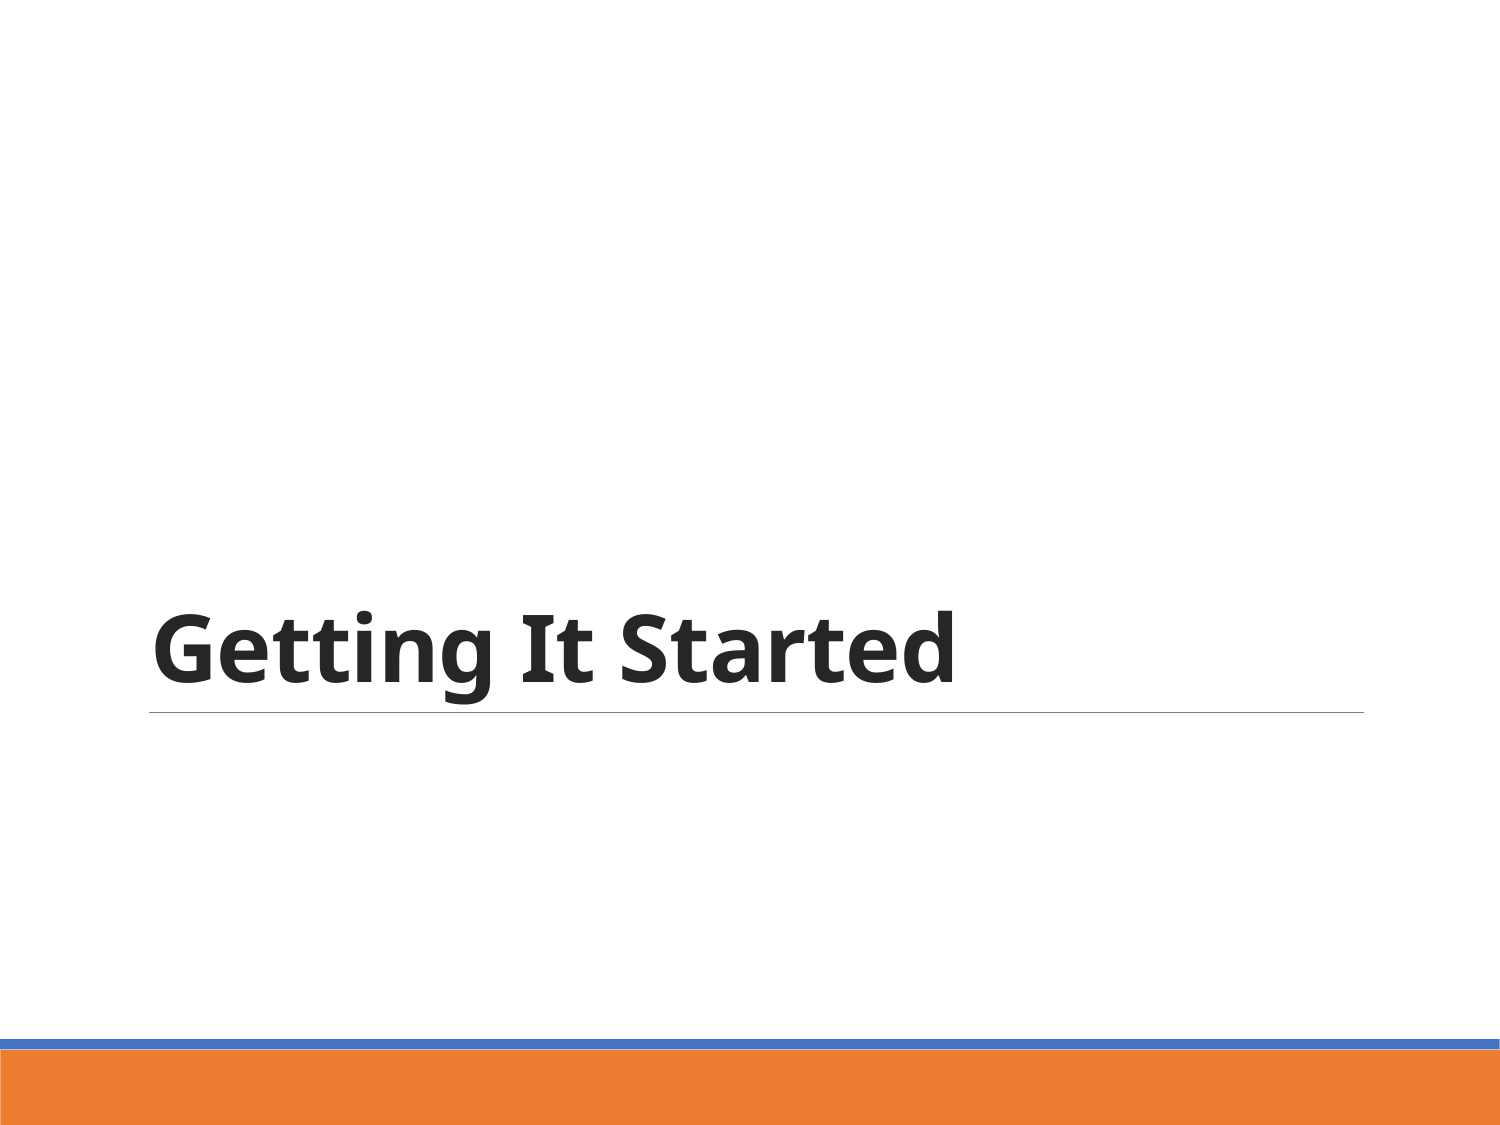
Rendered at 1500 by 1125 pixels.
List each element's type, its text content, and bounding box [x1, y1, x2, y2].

title Getting It Started [135, 124, 1373, 710]
